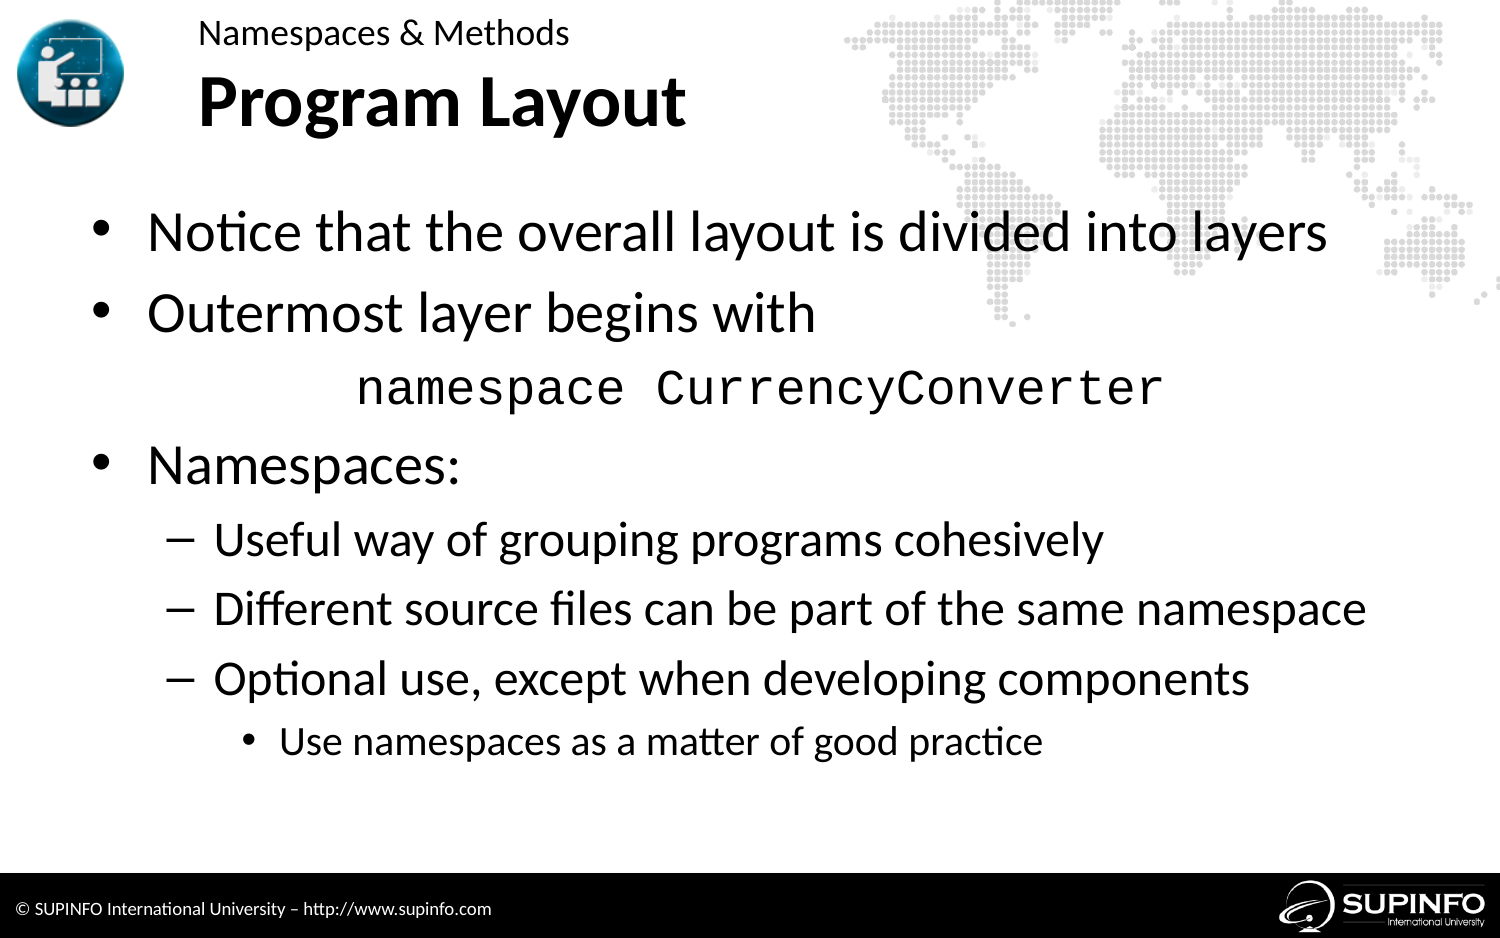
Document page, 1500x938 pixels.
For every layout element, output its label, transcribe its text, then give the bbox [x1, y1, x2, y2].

list Namespaces & Methods [183, 0, 1459, 56]
list Notice that the overall layout is divided into layers Outermost layer begins with namespace CurrencyConverter Namespaces: Useful way of grouping programs cohesively Different source files can be part of the same namespace Optional use, except when developing components Use namespaces as a matter of good practice [76, 185, 1436, 880]
picture [844, 0, 1500, 327]
picture [1269, 870, 1494, 938]
text_box [419, 28, 450, 90]
title Program Layout [183, 56, 1459, 138]
picture [17, 19, 125, 127]
picture [39, 46, 101, 107]
picture [49, 37, 102, 75]
